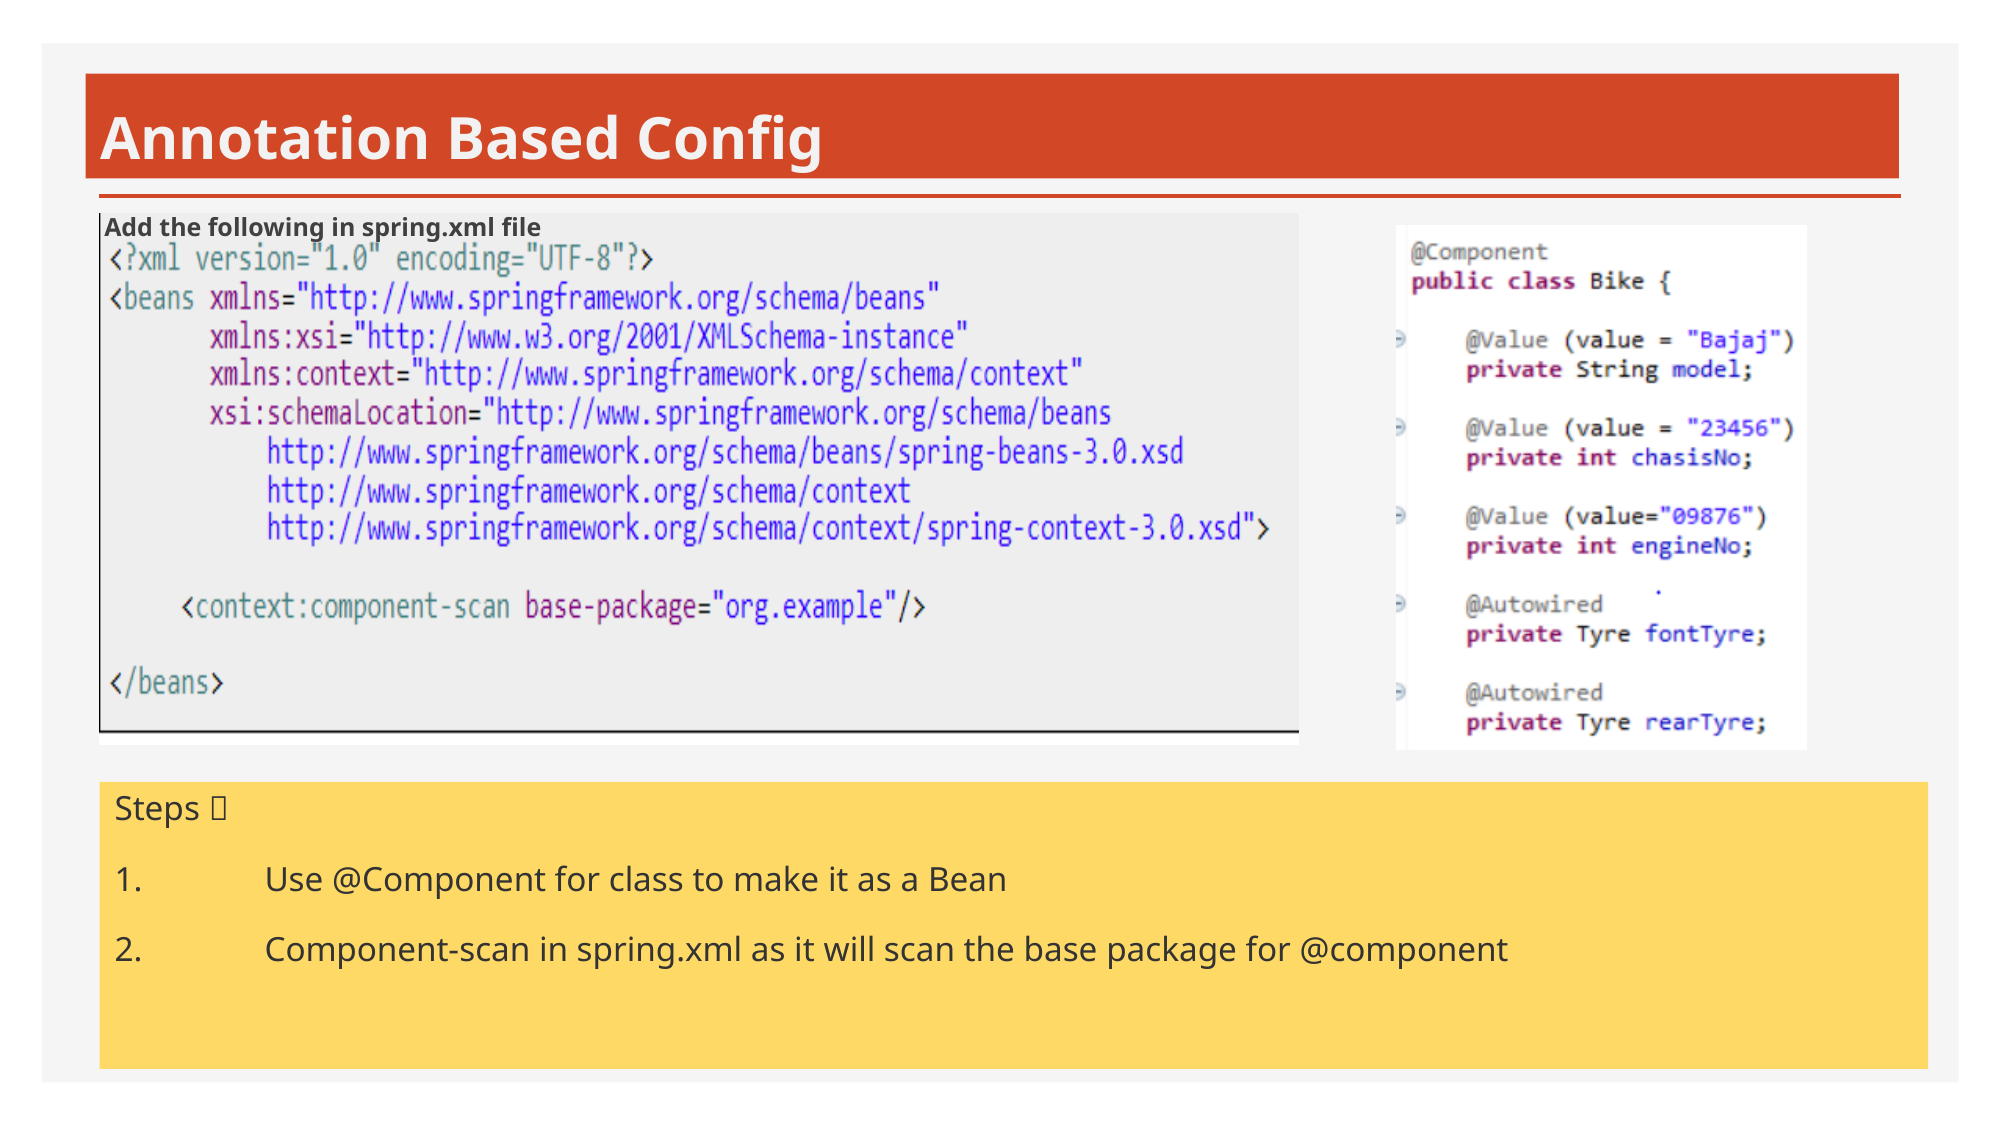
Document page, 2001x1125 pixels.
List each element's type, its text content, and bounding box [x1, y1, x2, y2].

picture [99, 213, 1299, 745]
list Add the following in spring.xml file [89, 196, 598, 255]
text_box Steps  Use @Component for class to make it as a Bean Component-scan in spring.xml as it will scan the base package for @component [99, 781, 1929, 1069]
title Annotation Based Config [85, 73, 1899, 179]
picture [1396, 225, 1807, 750]
